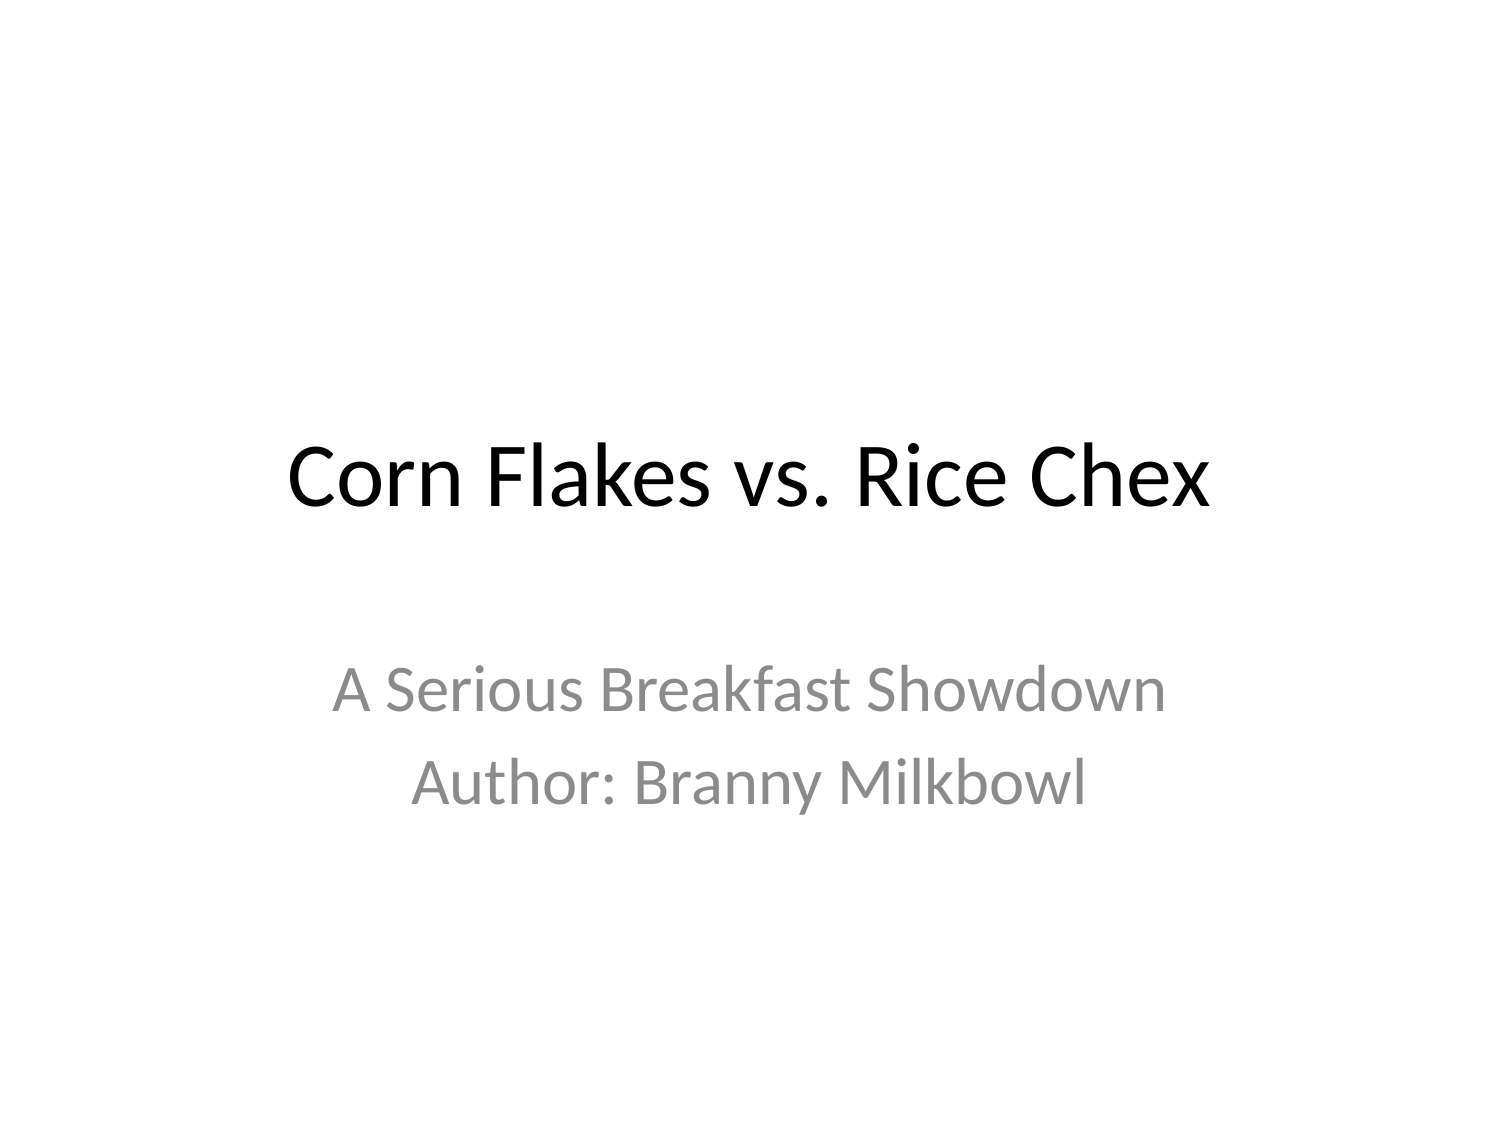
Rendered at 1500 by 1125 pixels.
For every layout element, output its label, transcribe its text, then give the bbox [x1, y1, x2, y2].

title Corn Flakes vs. Rice Chex [112, 349, 1388, 591]
subtitle A Serious Breakfast Showdown Author: Branny Milkbowl [225, 637, 1275, 925]
